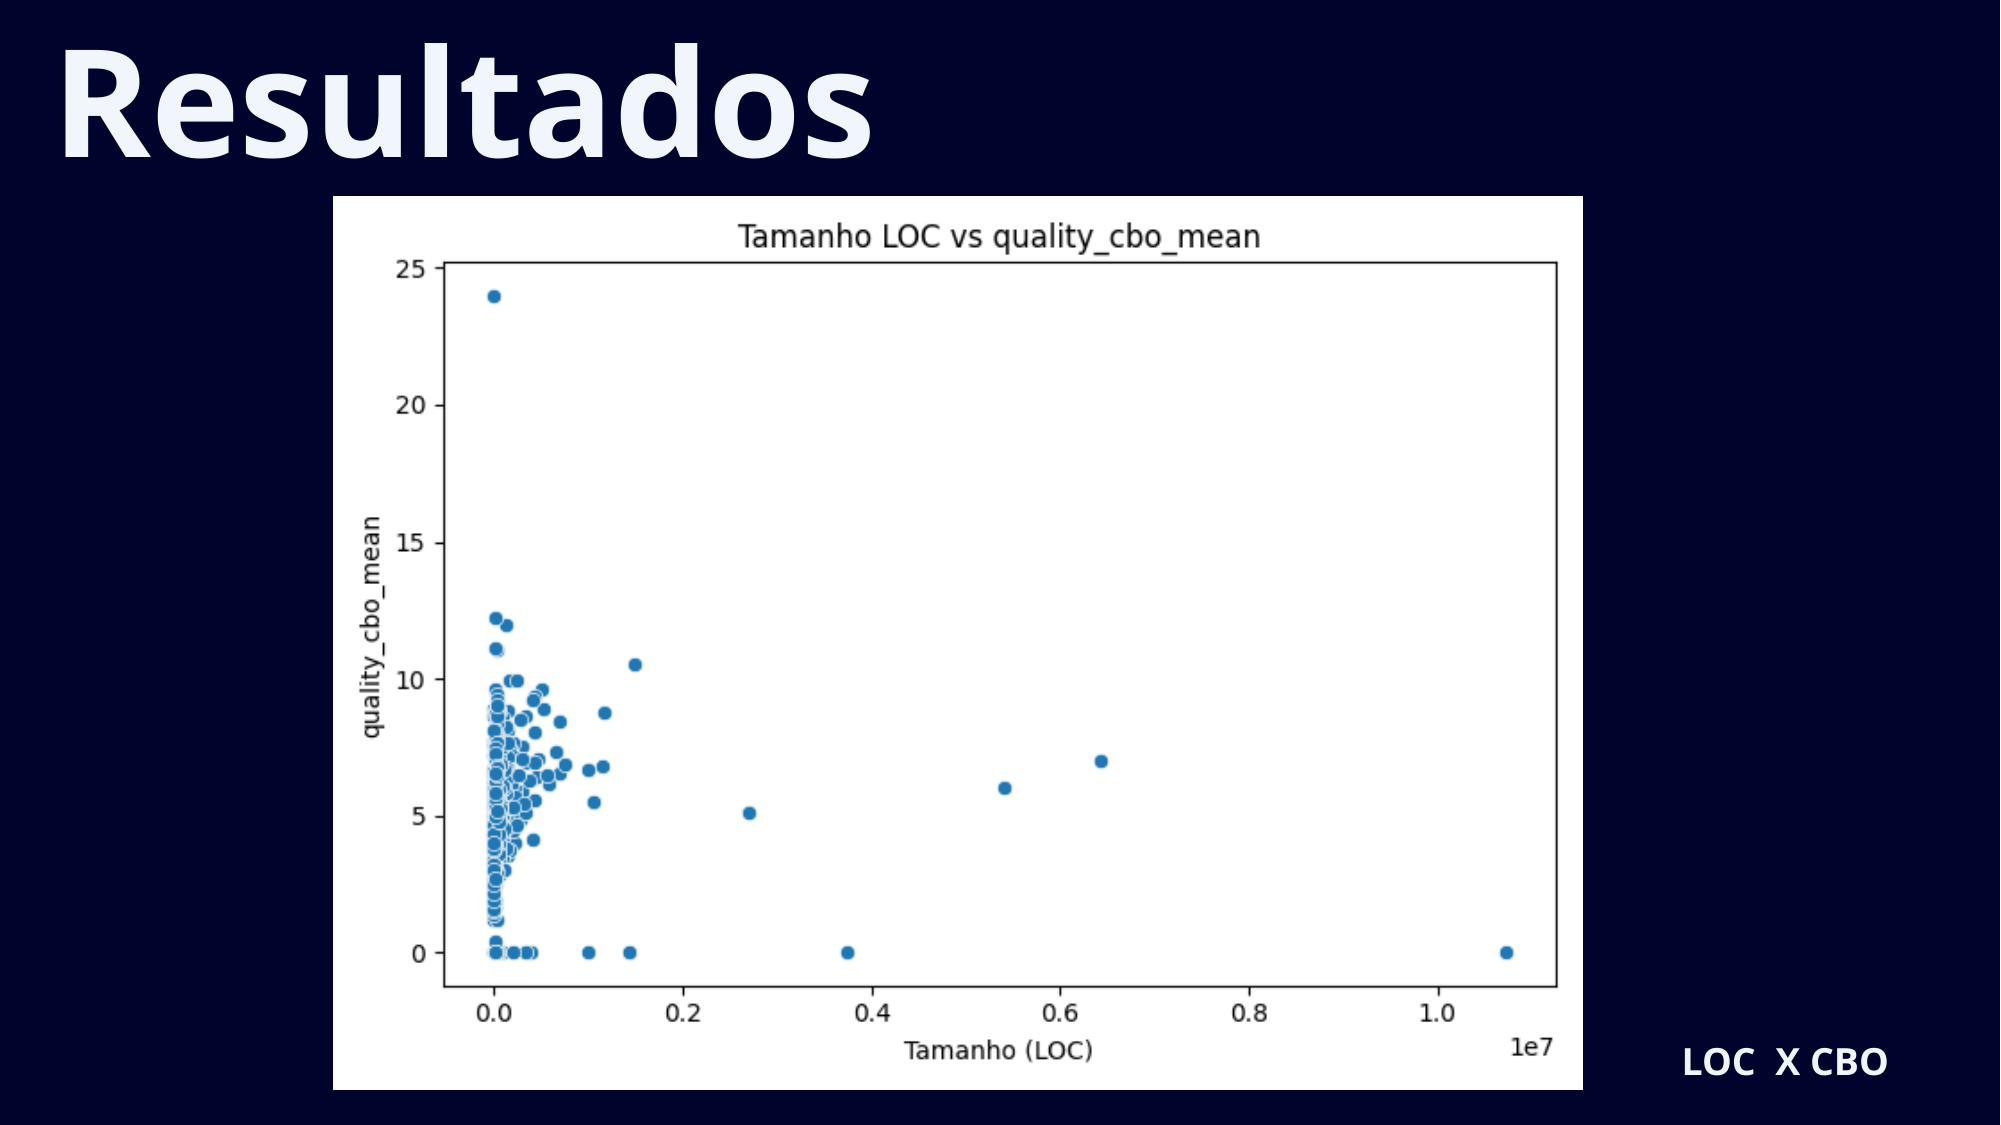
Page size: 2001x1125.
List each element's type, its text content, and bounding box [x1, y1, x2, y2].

picture [332, 196, 1583, 1090]
text_box Resultados [37, 0, 910, 195]
text_box LOC X CBO [1666, 1030, 2000, 1091]
